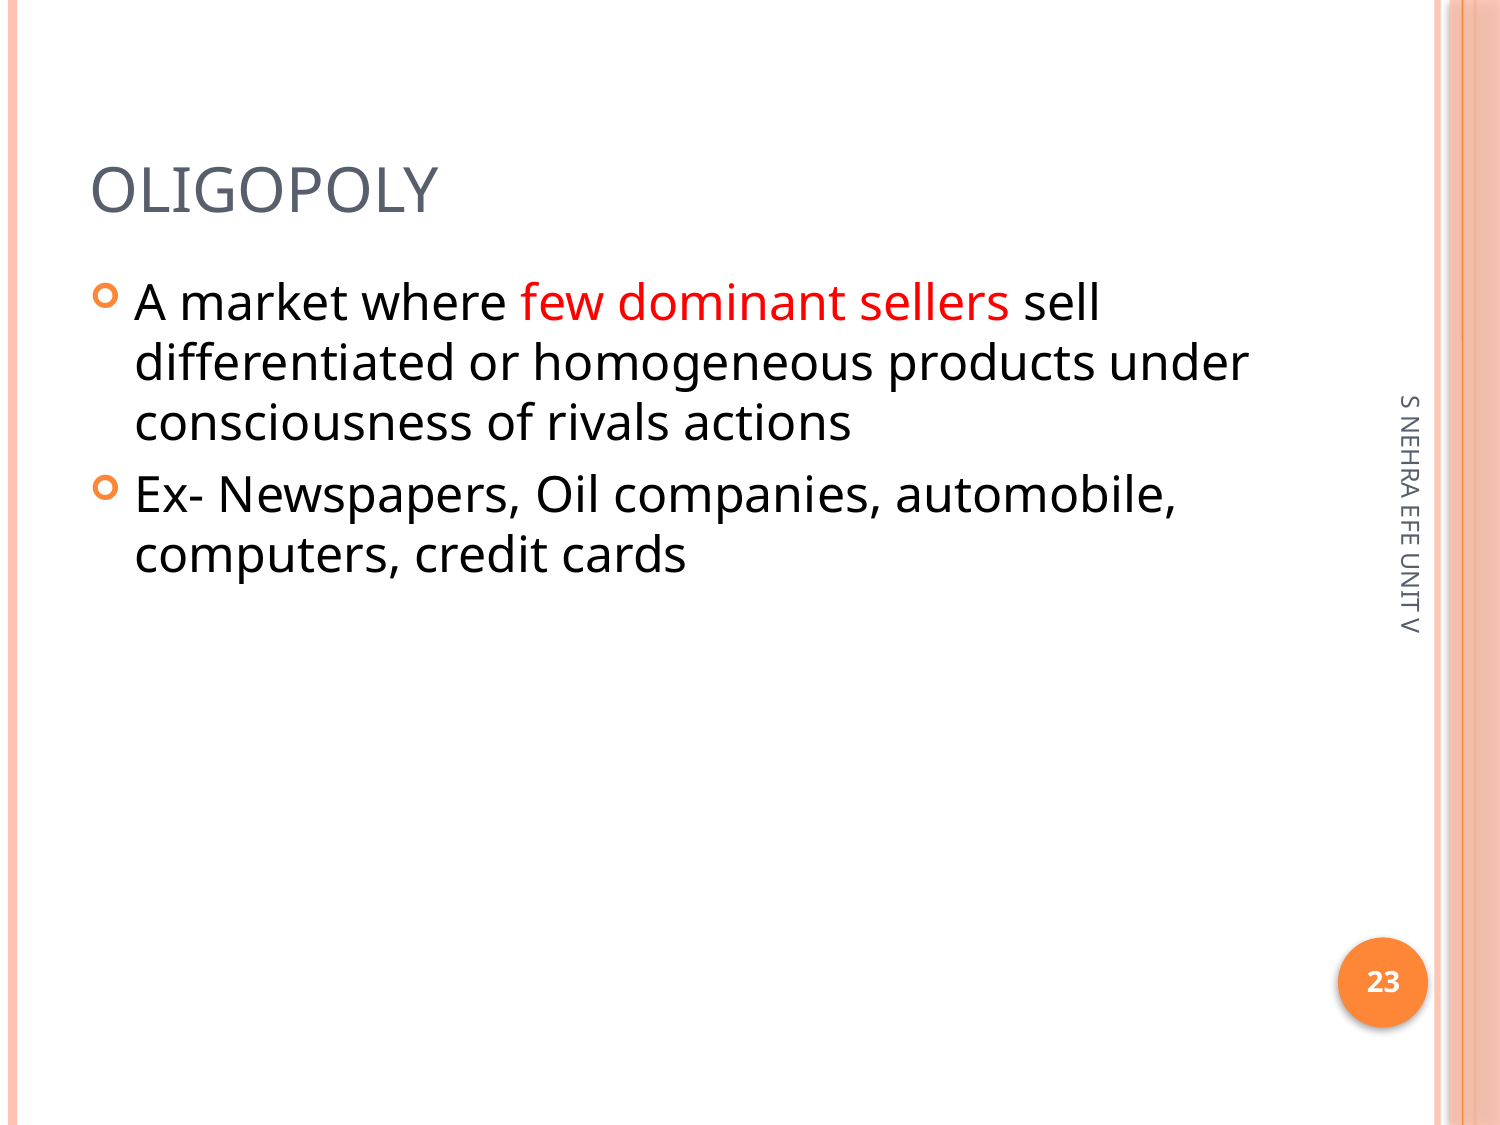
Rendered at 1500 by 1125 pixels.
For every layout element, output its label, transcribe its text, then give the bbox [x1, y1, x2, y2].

slide_number 23 [1333, 940, 1434, 1027]
footer S NEHRA EFE UNIT V [1379, 380, 1440, 906]
title oligopoly [75, 45, 1300, 233]
list A market where few dominant sellers sell differentiated or homogeneous products under consciousness of rivals actions Ex- Newspapers, Oil companies, automobile, computers, credit cards [75, 262, 1300, 1062]
